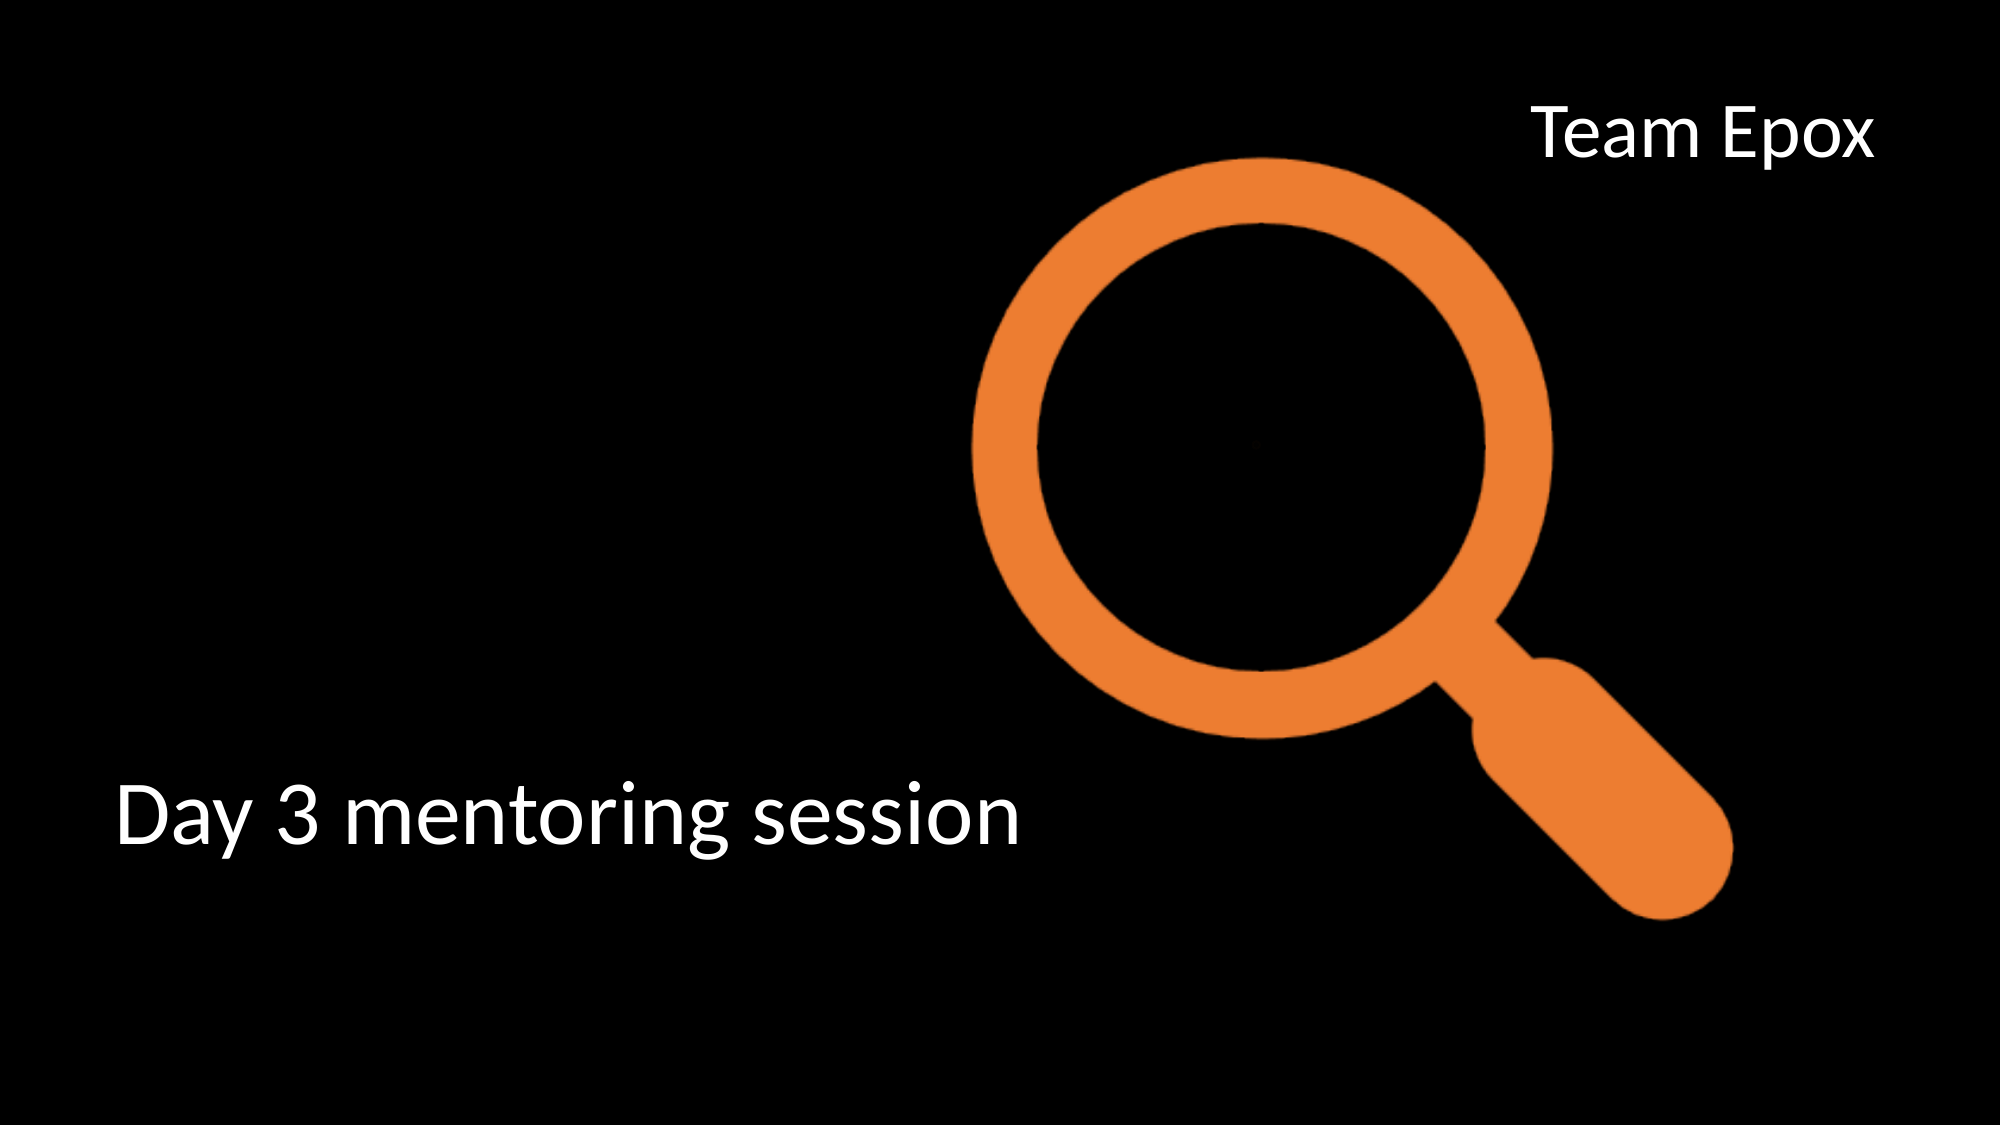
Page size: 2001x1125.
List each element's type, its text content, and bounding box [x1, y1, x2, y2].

text_box Team Epox [1810, 81, 2000, 262]
picture [895, 81, 1810, 996]
text_box Day 3 mentoring session [99, 576, 1087, 1053]
